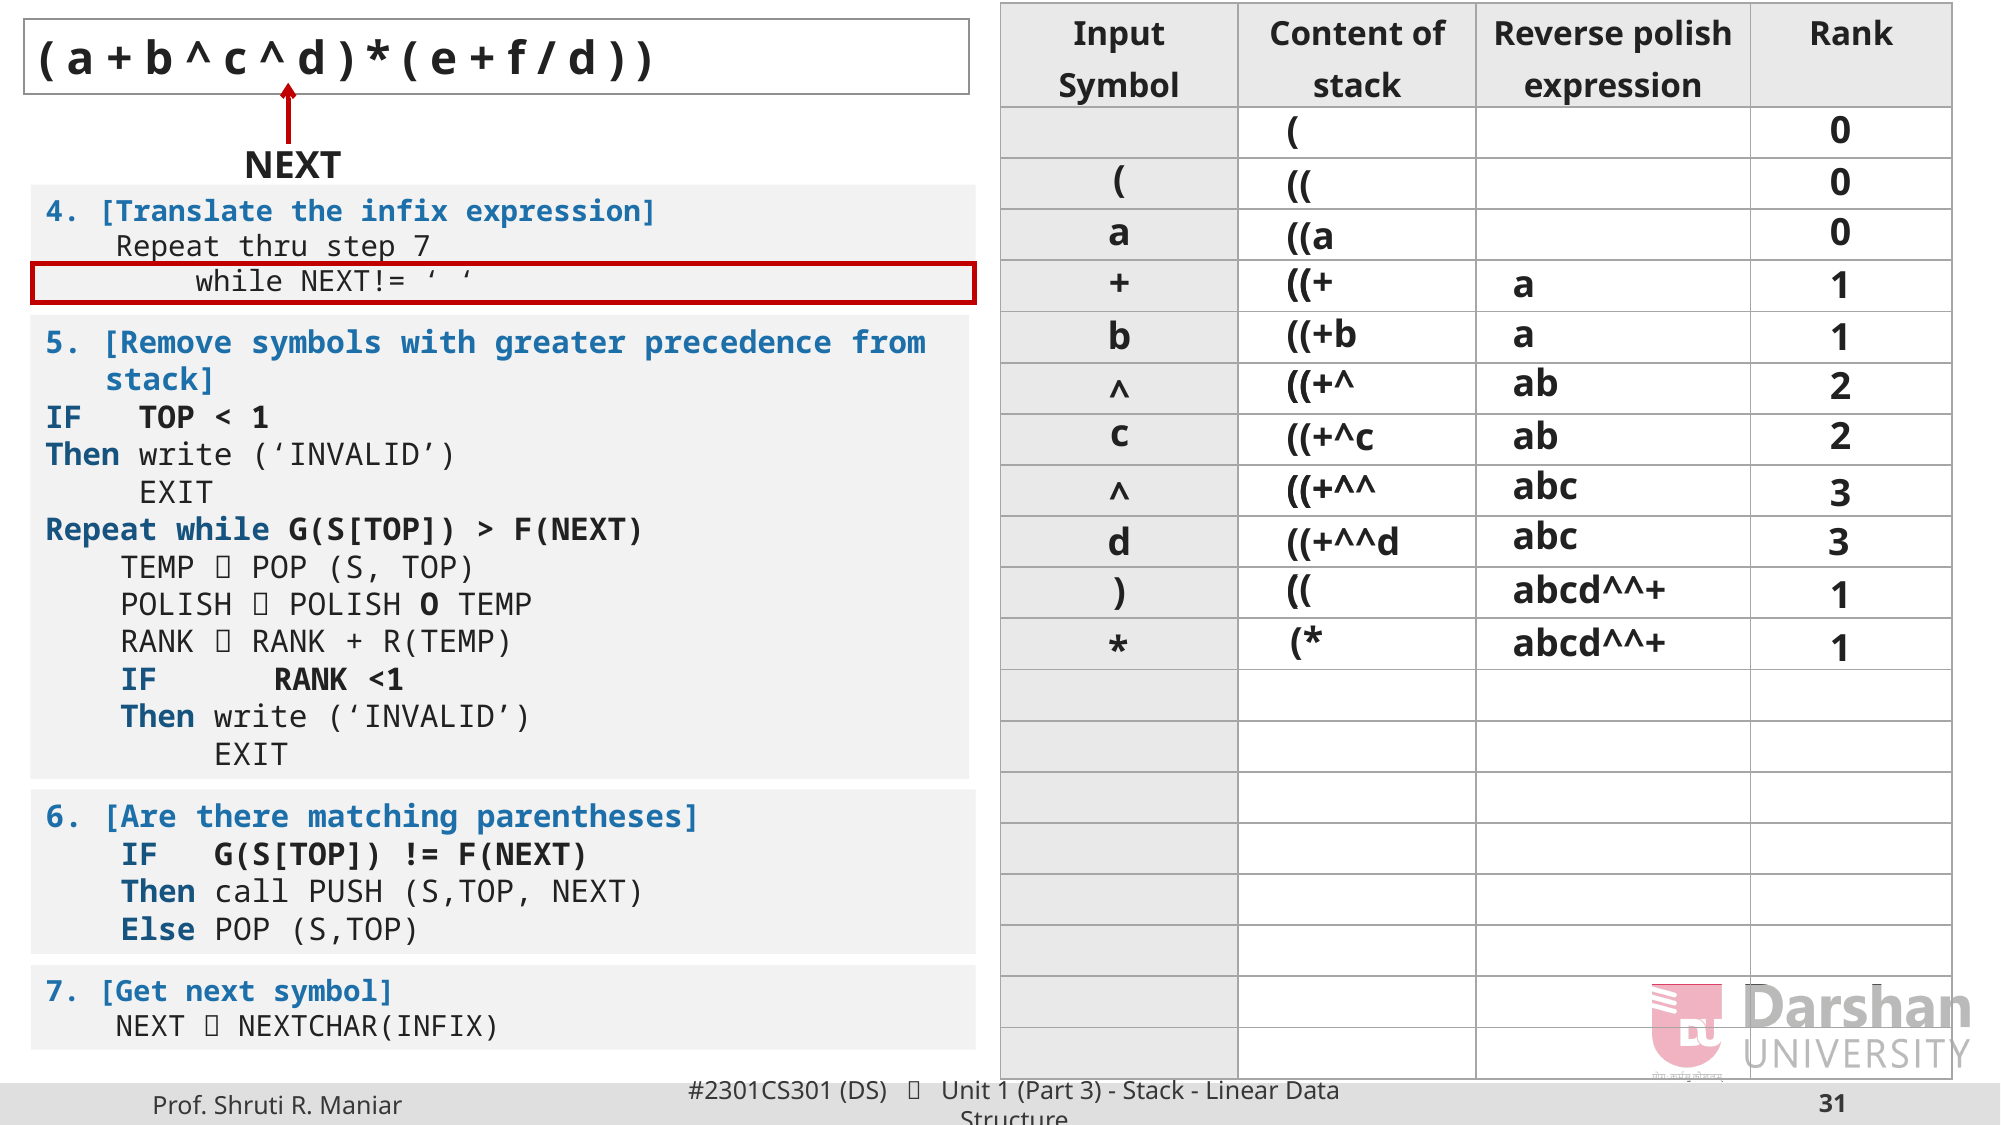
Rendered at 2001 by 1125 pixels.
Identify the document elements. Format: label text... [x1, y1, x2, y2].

table_cell [1179, 466, 1237, 515]
table_header Reverse polish expression [1477, 4, 1750, 106]
table_cell [1420, 108, 1475, 157]
table_cell [1477, 773, 1750, 822]
table_cell [1751, 670, 1951, 720]
table_cell [1751, 1028, 1951, 1078]
table_cell [1751, 977, 1951, 1027]
table_cell [1477, 722, 1750, 771]
table_cell [1477, 619, 1497, 669]
text_box abc [1497, 504, 1705, 558]
text_box 2 [1790, 404, 1891, 461]
table_cell [1239, 619, 1275, 669]
text_box a [1060, 200, 1179, 251]
table_cell [1891, 108, 1951, 157]
table_header Content of stack [1239, 4, 1475, 106]
table_cell [1001, 108, 1237, 157]
table_cell [1751, 722, 1951, 771]
table_cell [1477, 466, 1497, 515]
table_cell [1891, 364, 1951, 413]
table_cell [1891, 415, 1951, 464]
table_cell [1001, 926, 1237, 975]
table_cell [1751, 466, 1790, 515]
table_cell [1420, 159, 1475, 208]
table_cell [1891, 312, 1951, 362]
text_box 7. [Get next symbol] NEXT  NEXTCHAR(INFIX) [30, 965, 976, 1050]
text_box ( [1271, 99, 1420, 152]
table_cell [1239, 108, 1271, 157]
text_box ((+^^d [1271, 510, 1420, 556]
text_box b [1060, 304, 1179, 363]
table_cell [1432, 1028, 1475, 1078]
table_header Input Symbol [1001, 4, 1237, 106]
table_cell [1751, 159, 1790, 208]
table_cell [1239, 517, 1271, 566]
table_cell [1239, 875, 1475, 924]
table_cell [1705, 619, 1750, 669]
table_cell [1477, 312, 1497, 362]
text_box abcd^^+ [1497, 558, 1705, 611]
table_cell [1001, 466, 1060, 515]
table_cell [1001, 364, 1060, 413]
table_cell [1477, 926, 1750, 975]
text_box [236, 82, 350, 195]
table_cell [1420, 517, 1475, 566]
text_box * [1059, 618, 1178, 679]
text_box ( [1271, 559, 1420, 619]
table_cell [1751, 568, 1790, 617]
table_cell [1420, 415, 1475, 464]
text_box ab [1497, 352, 1705, 404]
table_cell [1001, 977, 1237, 1027]
table_cell [1001, 312, 1060, 362]
table_cell [1705, 517, 1750, 566]
table_cell [1420, 466, 1475, 515]
table_cell [1751, 261, 1790, 311]
text_box a [1497, 302, 1705, 352]
table_cell [1001, 670, 1237, 720]
table_cell [1239, 261, 1271, 311]
table_cell [1477, 517, 1497, 566]
table_header Rank [1751, 4, 1951, 106]
text_box 1 [1790, 616, 1891, 677]
table_cell [1239, 568, 1271, 617]
text_box 5. [Remove symbols with greater precedence from stack] IF TOP < 1 Then write (‘INVALID’) EXIT Repeat while G(S[TOP]) > F(NEXT) TEMP  POP (S, TOP) POLISH  POLISH O TEMP RANK  RANK + R(TEMP) IF RANK <1 Then write (‘INVALID’) EXIT [30, 314, 970, 779]
text_box 0 [1790, 99, 1891, 150]
table_cell [1001, 517, 1060, 566]
table_cell [1705, 312, 1750, 362]
table_cell [1477, 261, 1497, 311]
table_cell [1001, 773, 1237, 822]
table_cell [1889, 517, 1951, 566]
text_box 3 [1788, 510, 1889, 571]
text_box ) [1060, 559, 1179, 620]
table_cell [1420, 312, 1475, 362]
table_cell [1239, 364, 1271, 413]
text_box 1 [1790, 305, 1891, 354]
table_cell [1891, 261, 1951, 311]
text_box ((+^^ [1271, 457, 1420, 510]
table_cell [1477, 568, 1497, 617]
text_box ( a + b ^ c ^ d ) * ( e + f / d ) ) [23, 18, 970, 95]
table_cell [1001, 210, 1060, 259]
table_cell [1001, 722, 1237, 771]
table_cell [1652, 984, 1970, 1082]
table_cell [1705, 415, 1750, 464]
table_cell [1477, 364, 1497, 413]
table_cell [1751, 619, 1790, 669]
text_box ( [1060, 147, 1179, 200]
table_cell [1420, 568, 1475, 617]
table_cell [1891, 466, 1951, 515]
text_box 6. [Are there matching parentheses] IF G(S[TOP]) != F(NEXT) Then call PUSH (S,TOP, NEXT) Else POP (S,TOP) [30, 789, 976, 954]
table_cell [1001, 159, 1060, 208]
table_cell [1239, 159, 1271, 208]
text_box 3 [1790, 461, 1891, 521]
text_box d [1060, 510, 1179, 559]
table_cell [1239, 824, 1475, 873]
table_cell [1179, 364, 1237, 413]
table_cell [1477, 159, 1750, 208]
table_cell [1891, 210, 1951, 259]
table_cell [1751, 926, 1951, 975]
text_box ab [1497, 404, 1705, 454]
table_cell [1001, 415, 1237, 464]
table_cell [1239, 466, 1271, 515]
table_cell [1891, 159, 1951, 208]
table_cell [1179, 159, 1237, 208]
text_box ((+b [1271, 302, 1420, 352]
table_cell [1001, 568, 1060, 617]
text_box (* [1275, 609, 1424, 670]
text_box 4. [Translate the infix expression] Repeat thru step 7 while NEXT!= ‘ ‘ [30, 184, 976, 305]
text_box 1 [1790, 253, 1891, 305]
text_box (( [1271, 152, 1420, 204]
table_cell [1477, 108, 1750, 157]
table_cell [1179, 568, 1237, 617]
table_cell [1891, 568, 1951, 617]
text_box ((+^ [1271, 352, 1420, 405]
table_cell [1751, 517, 1788, 566]
table_cell [1420, 364, 1475, 413]
table_cell [1751, 108, 1790, 157]
table_cell [1751, 364, 1790, 413]
table_cell [1705, 261, 1750, 311]
text_box c [1060, 401, 1179, 462]
table_cell [1239, 977, 1475, 1027]
table_cell [1239, 312, 1271, 362]
text_box ((+^c [1271, 405, 1420, 457]
table_cell [1239, 722, 1475, 771]
table_cell [1001, 261, 1060, 311]
table_cell [1477, 670, 1750, 720]
table_cell [1751, 415, 1790, 464]
text_box [1283, 1022, 1432, 1084]
text_box ((+ [1271, 250, 1420, 302]
table_cell [1751, 824, 1951, 873]
table_cell [1477, 1028, 1750, 1078]
table_cell [1477, 210, 1750, 259]
table_cell [1751, 312, 1790, 362]
table_cell [1239, 773, 1475, 822]
text_box ^ [1060, 363, 1179, 401]
table_cell [1424, 619, 1475, 669]
table_cell [1001, 619, 1059, 669]
table_cell [1477, 824, 1750, 873]
table_cell [1705, 364, 1750, 413]
text_box ^ [1060, 464, 1179, 510]
table_cell [1705, 466, 1750, 515]
table_cell [1001, 1028, 1237, 1078]
table_cell [1477, 875, 1750, 924]
text_box 0 [1790, 150, 1891, 200]
table_cell [1239, 926, 1475, 975]
text_box ((a [1271, 204, 1420, 250]
text_box a [1497, 253, 1705, 302]
text_box 1 [1790, 564, 1891, 616]
table_cell [1239, 415, 1271, 464]
table_cell [1239, 210, 1271, 259]
table_cell [1477, 415, 1497, 464]
text_box + [1060, 251, 1179, 304]
table_cell [1891, 619, 1951, 669]
table_cell [1179, 517, 1237, 566]
table_cell [1420, 210, 1475, 259]
table_cell [1420, 261, 1475, 311]
table_cell [1751, 875, 1951, 924]
text_box abc [1497, 454, 1705, 504]
table_cell [1751, 773, 1951, 822]
table_cell [1239, 670, 1475, 720]
table_cell [1001, 824, 1237, 873]
table_cell [1751, 210, 1790, 259]
table_cell [1477, 977, 1750, 1027]
text_box 0 [1790, 200, 1891, 253]
text_box [31, 262, 976, 304]
table_cell [1179, 261, 1237, 311]
table_cell [1239, 1028, 1283, 1078]
table_cell [1178, 619, 1237, 669]
text_box abcd^^+ [1497, 611, 1705, 672]
text_box 2 [1790, 354, 1891, 404]
table_cell [1705, 568, 1750, 617]
table_cell [1179, 210, 1237, 259]
table_cell [1001, 875, 1237, 924]
table_cell [1179, 312, 1237, 362]
